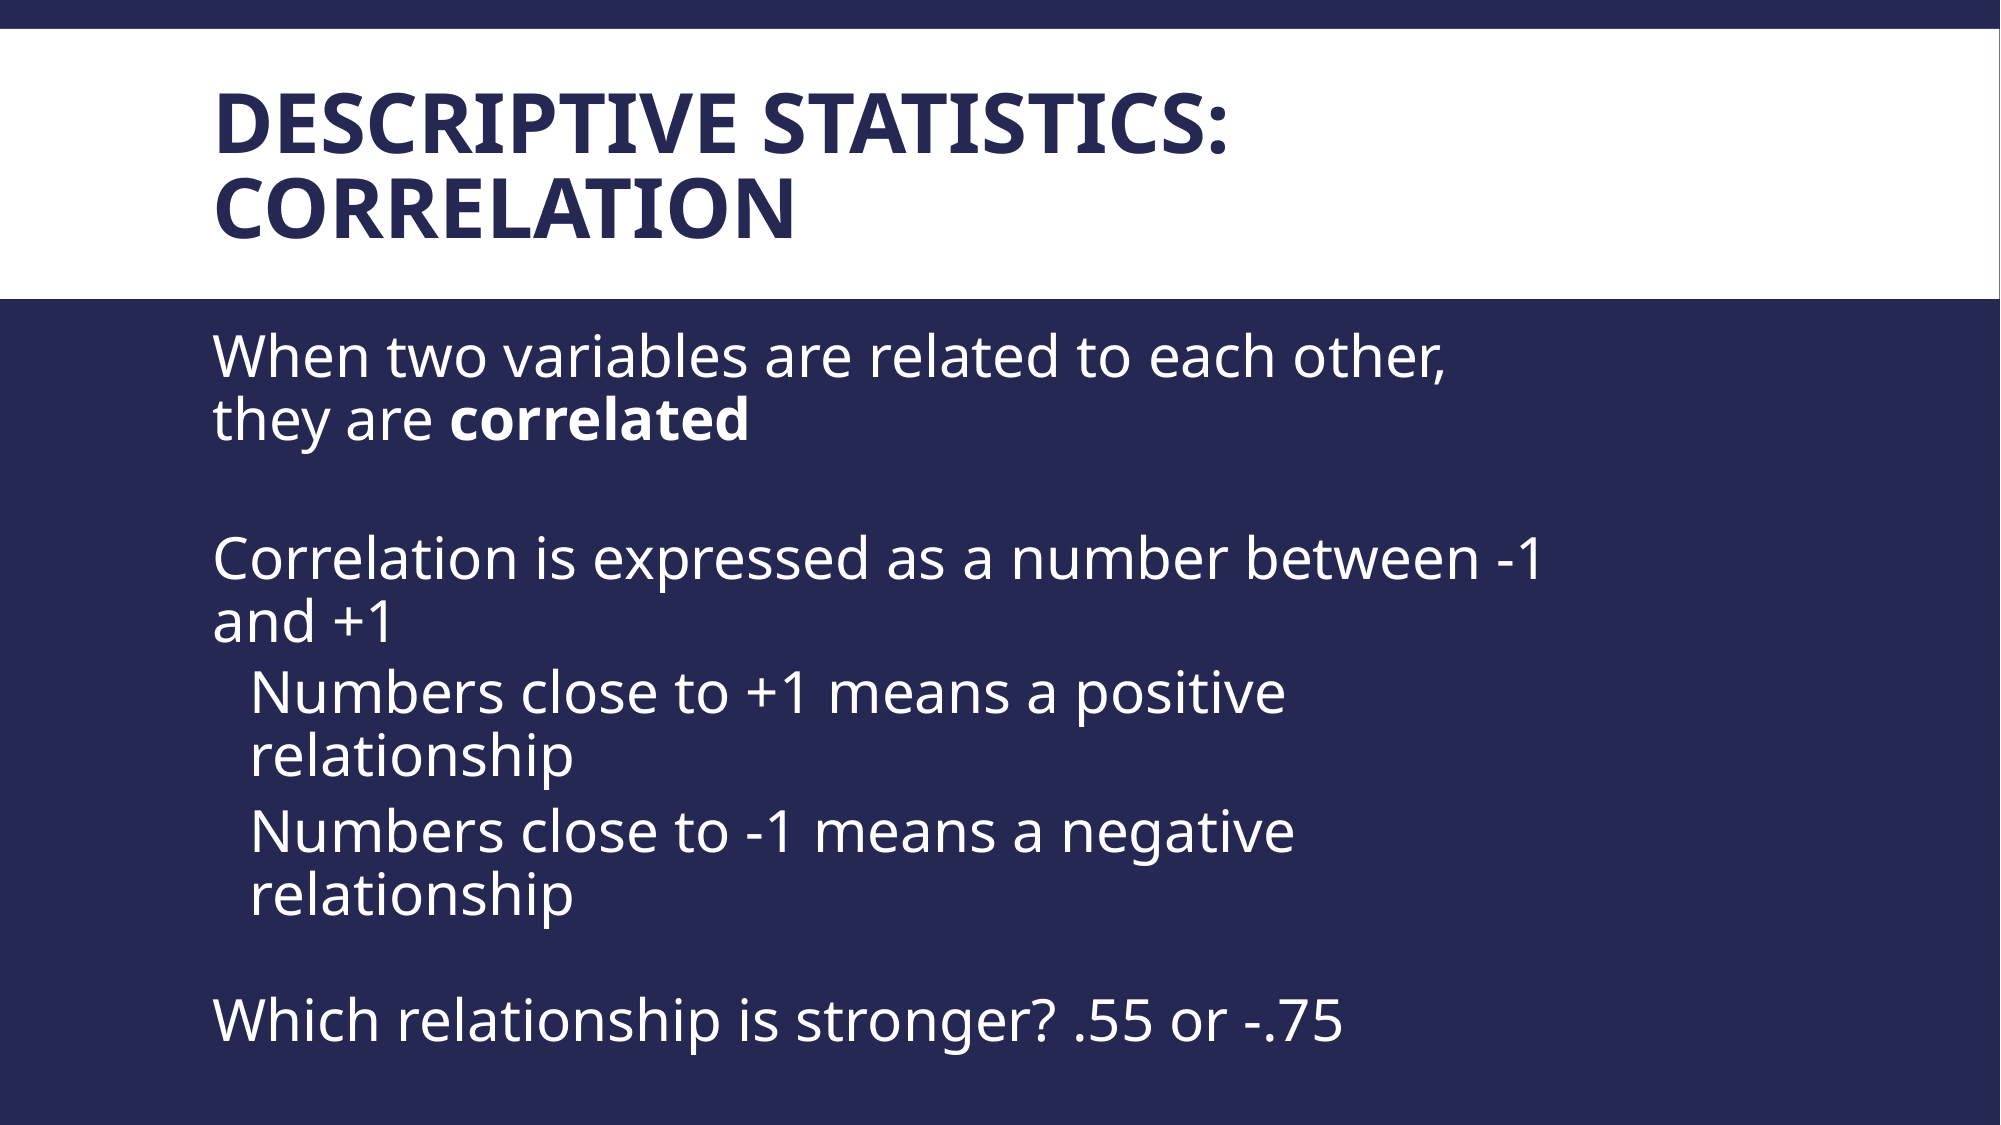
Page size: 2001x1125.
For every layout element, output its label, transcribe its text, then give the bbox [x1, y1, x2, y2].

list When two variables are related to each other, they are correlated Correlation is expressed as a number between -1 and +1 Numbers close to +1 means a positive relationship Numbers close to -1 means a negative relationship Which relationship is stronger? .55 or -.75 [197, 319, 1586, 1032]
title Descriptive Statistics: Correlation [197, 46, 1803, 295]
